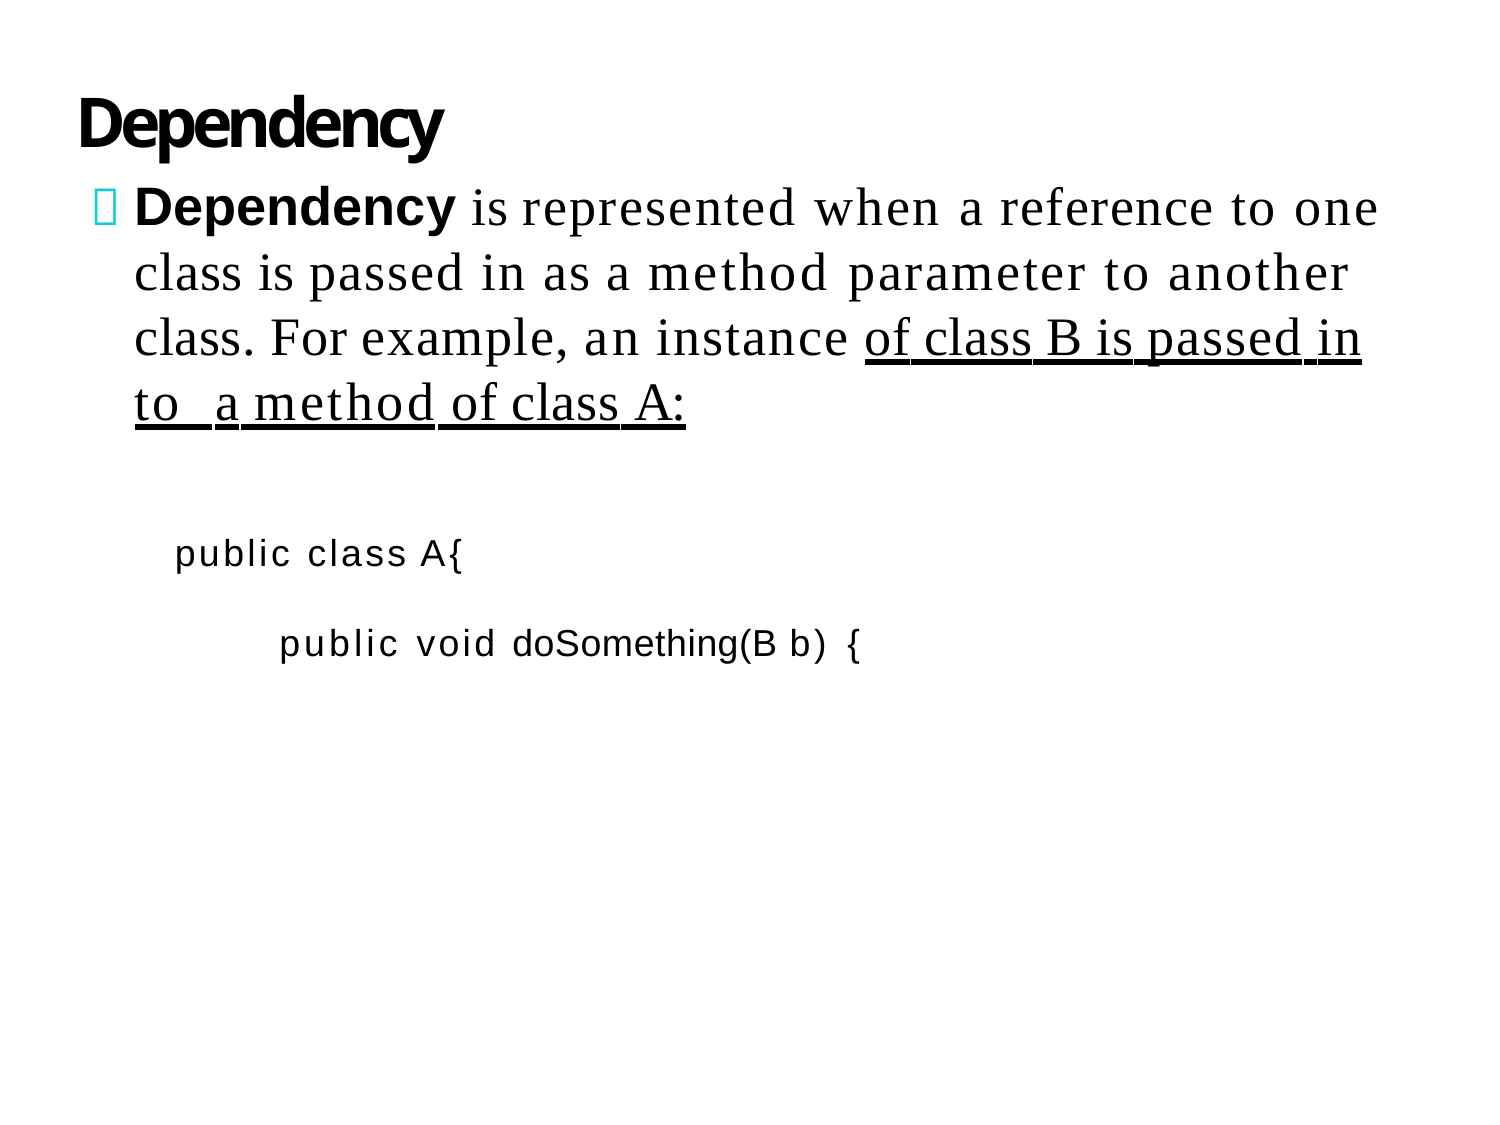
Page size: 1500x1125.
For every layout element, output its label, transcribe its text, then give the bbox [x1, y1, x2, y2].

title Dependency  Dependency is represented when a reference to one class is passed in as a method parameter to another class. For example, an instance of class B is passed in to a method of class A: [72, 55, 1414, 432]
text_box public class A { public void doSomething(B b) { [172, 527, 1100, 665]
